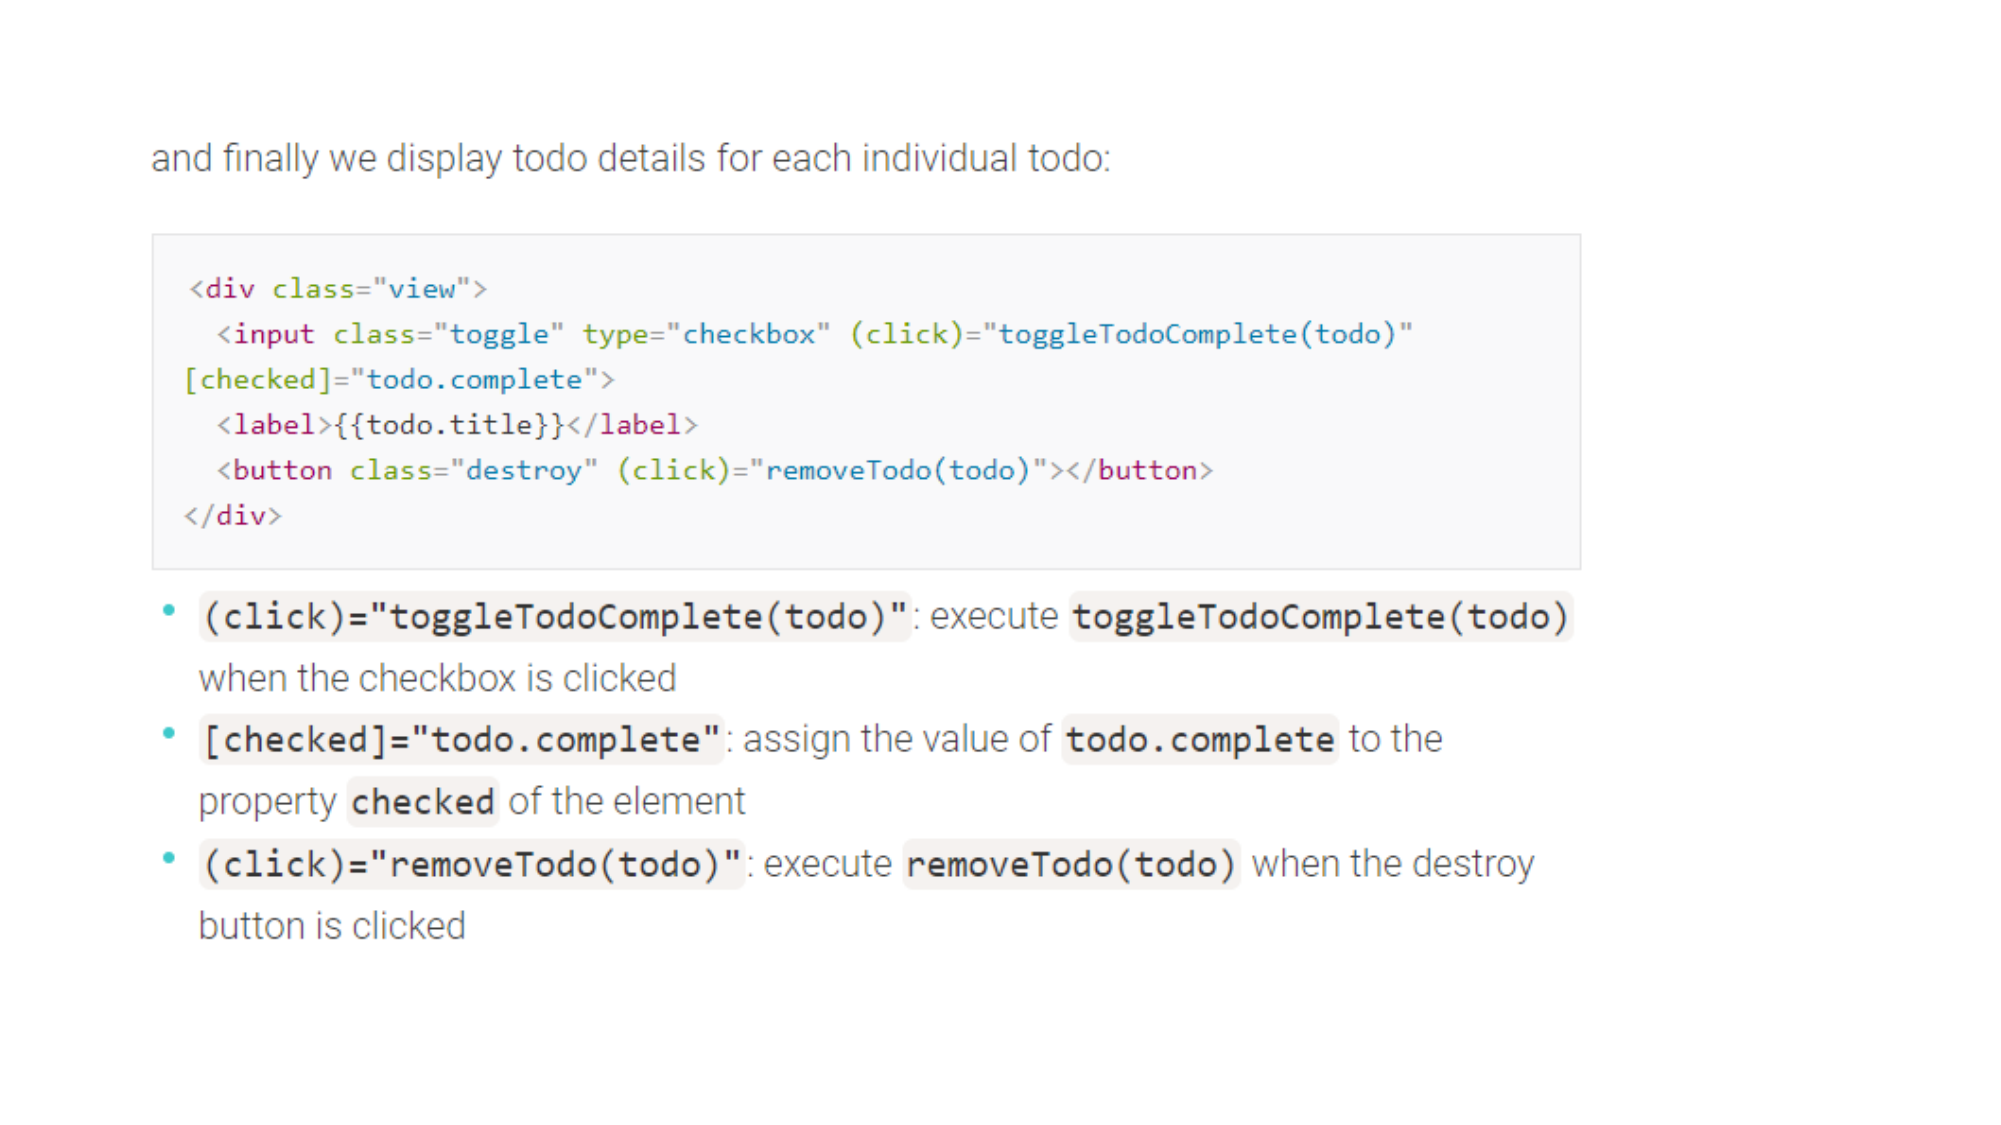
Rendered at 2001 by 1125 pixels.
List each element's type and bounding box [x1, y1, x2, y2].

list [122, 128, 1616, 962]
